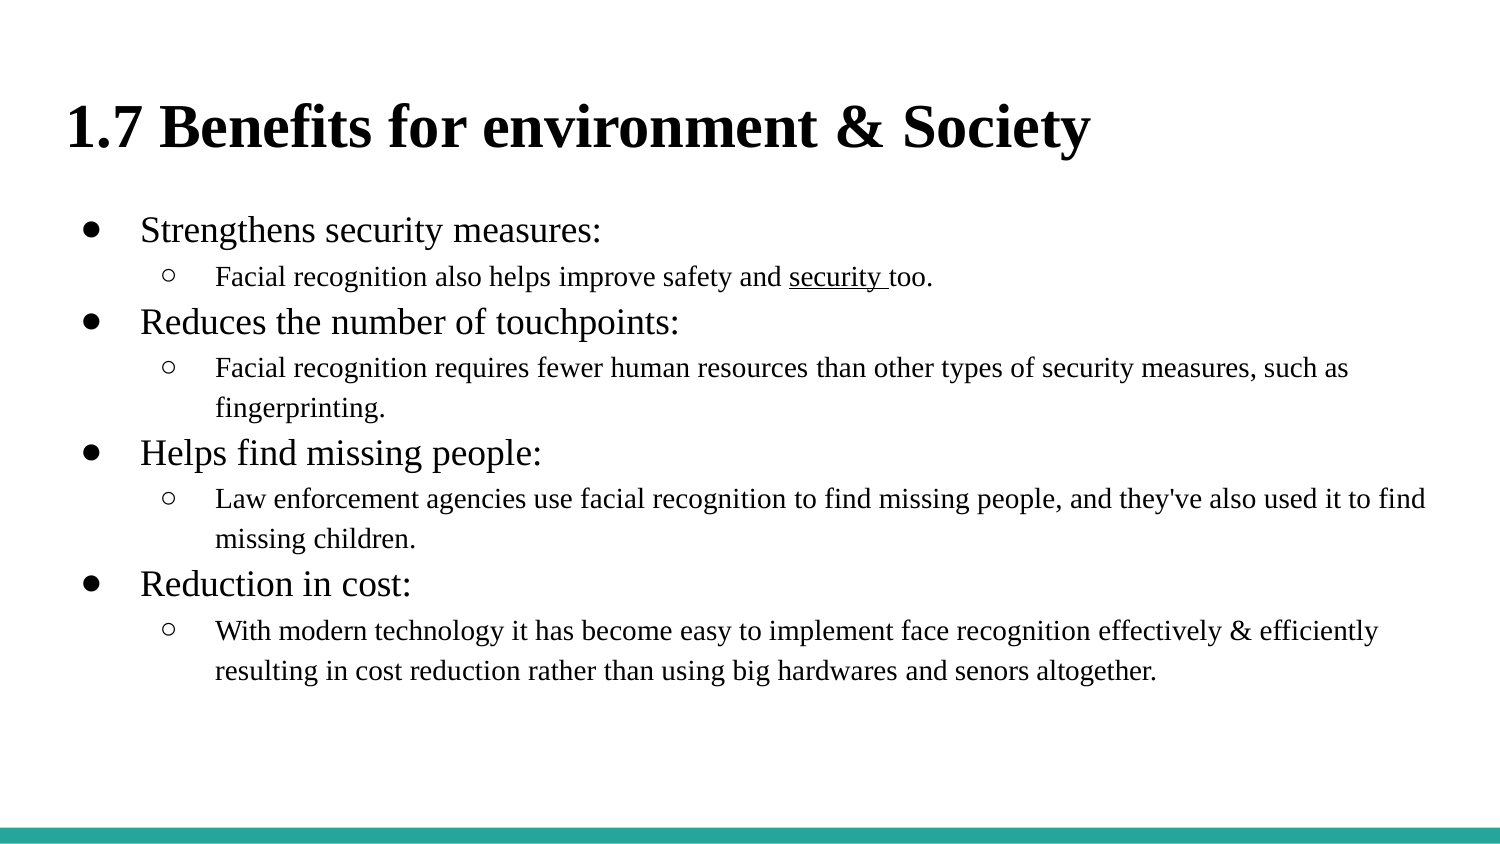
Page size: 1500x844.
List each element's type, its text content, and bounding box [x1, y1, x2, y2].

text_box Strengthens security measures: Facial recognition also helps improve safety and security too. Reduces the number of touchpoints: Facial recognition requires fewer human resources than other types of security measures, such as fingerprinting. Helps find missing people: Law enforcement agencies use facial recognition to find missing people, and they've also used it to find missing children. Reduction in cost: With modern technology it has become easy to implement face recognition effectively & efficiently resulting in cost reduction rather than using big hardwares and senors altogether. [77, 193, 1437, 686]
title 1.7 Benefits for environment & Society [63, 82, 1099, 226]
